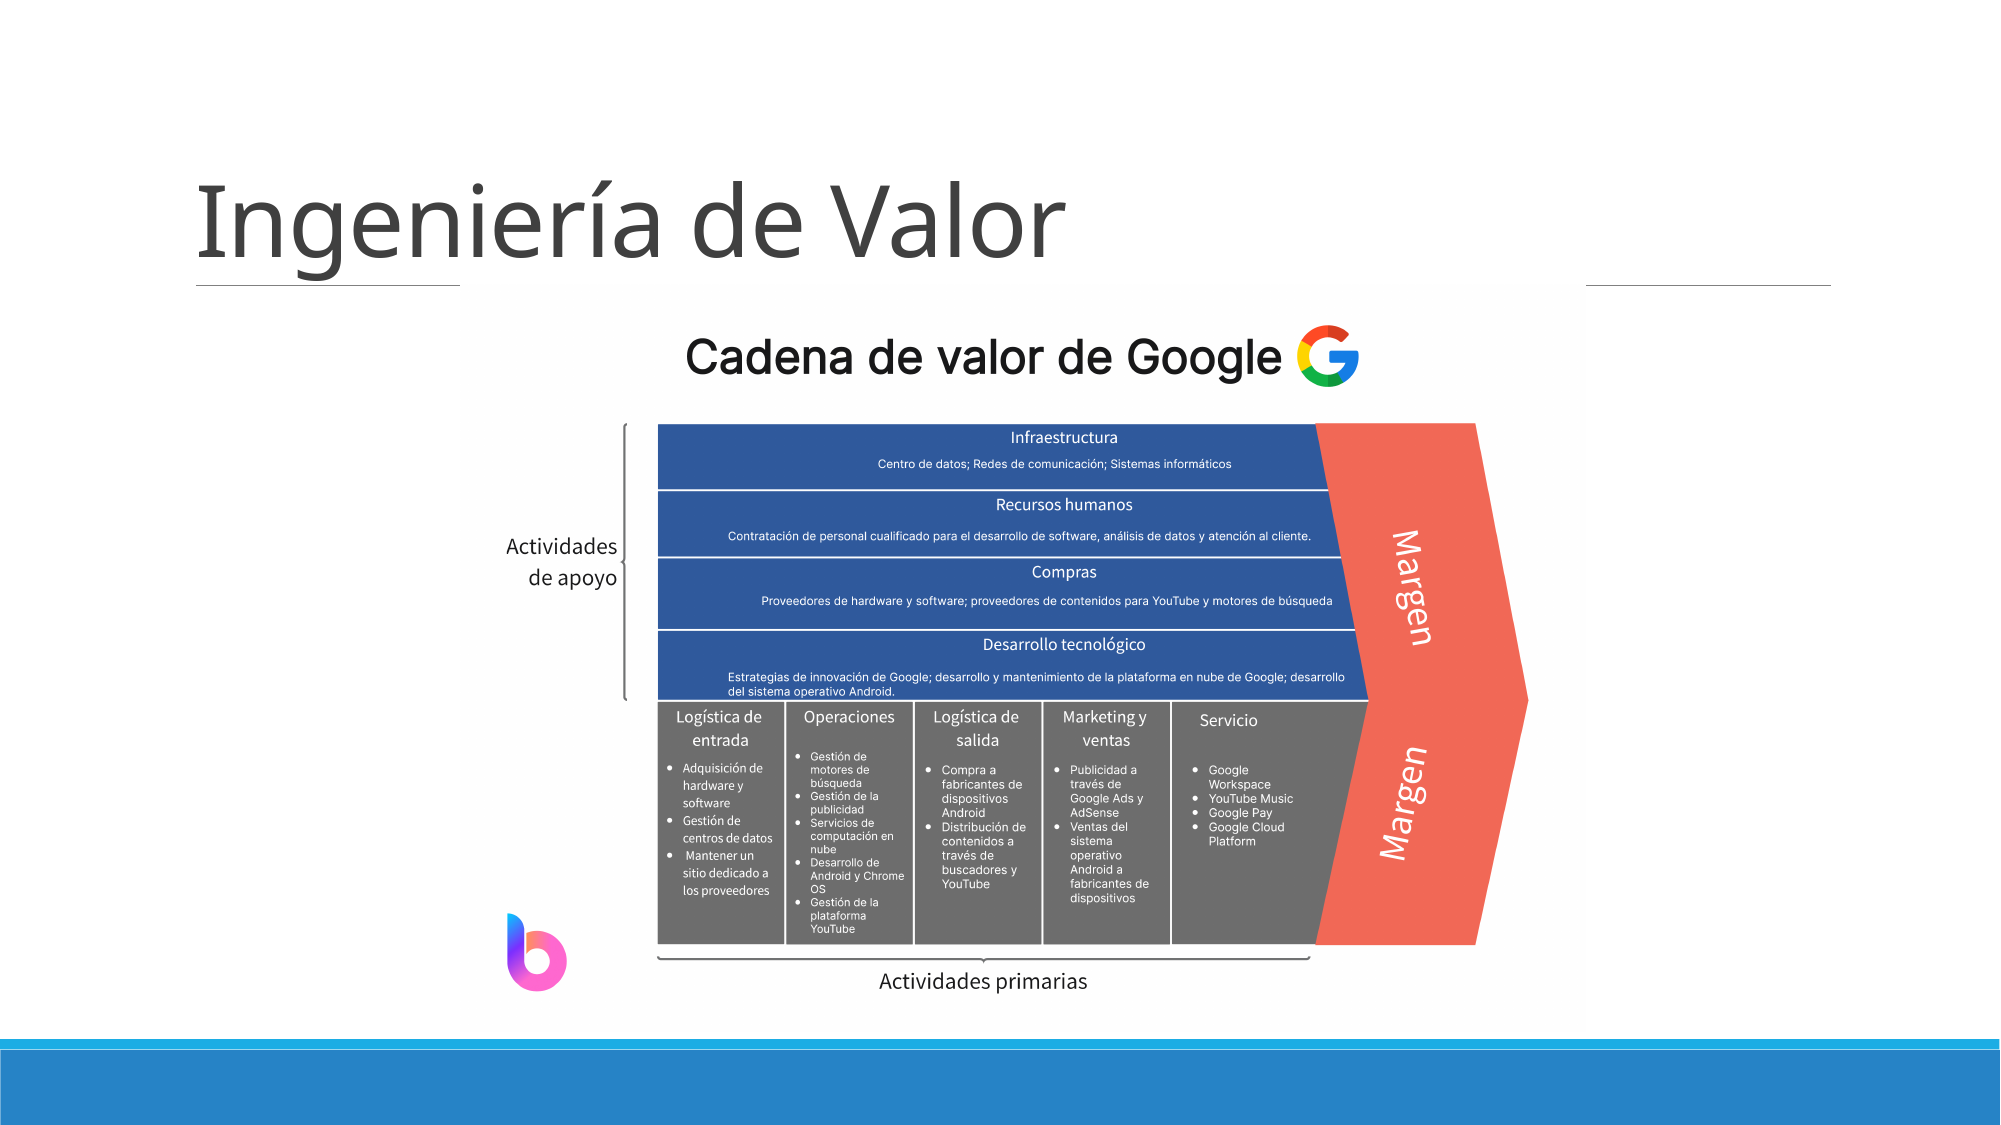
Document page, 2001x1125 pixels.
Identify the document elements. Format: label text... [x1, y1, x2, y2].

title Ingeniería de Valor [180, 47, 1830, 285]
picture [460, 284, 1587, 1032]
